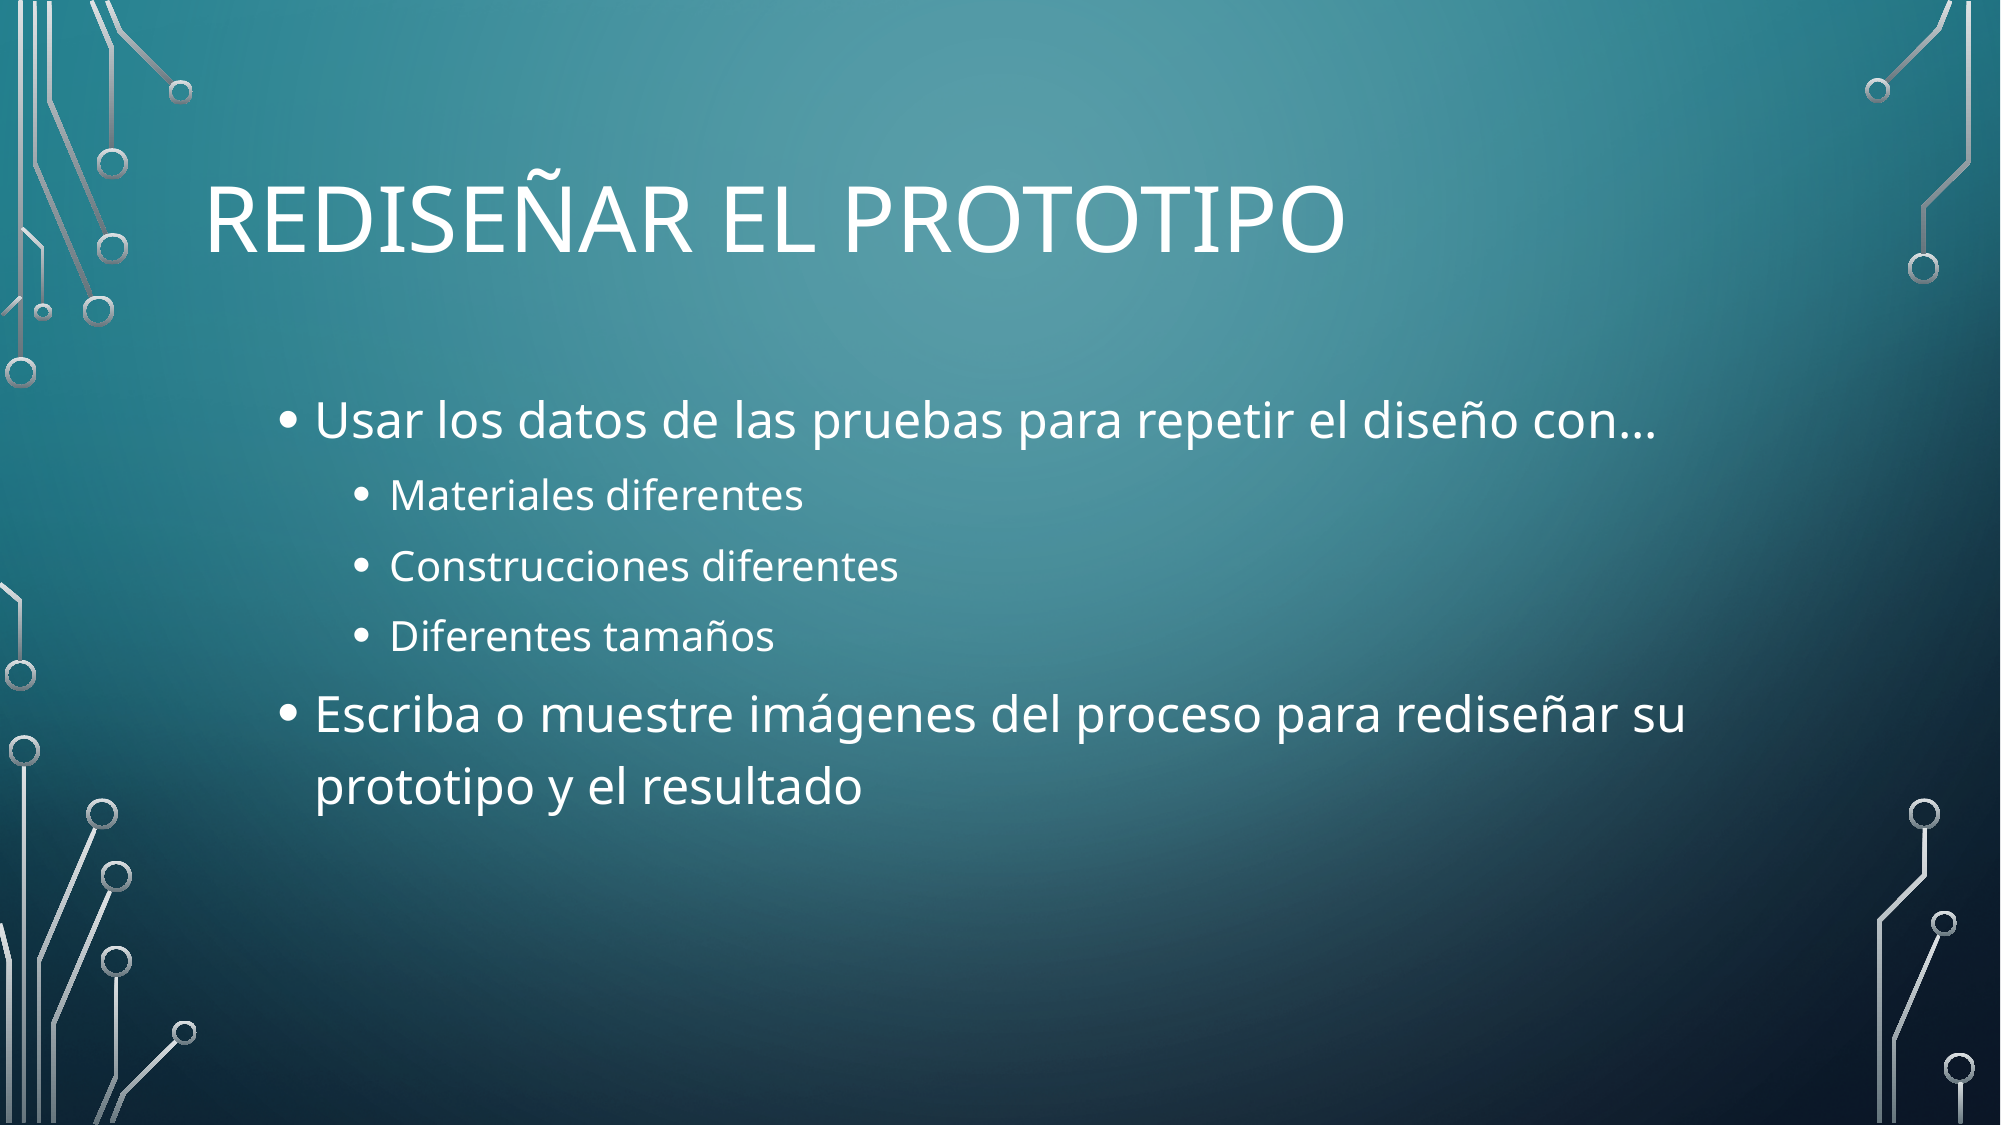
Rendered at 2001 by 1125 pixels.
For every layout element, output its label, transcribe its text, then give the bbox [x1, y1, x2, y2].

list Usar los datos de las pruebas para repetir el diseño con... Materiales diferentes Construcciones diferentes Diferentes tamaños Escriba o muestre imágenes del proceso para rediseñar su prototipo y el resultado [187, 369, 1813, 950]
title Rediseñar el prototipo [187, 101, 1813, 344]
